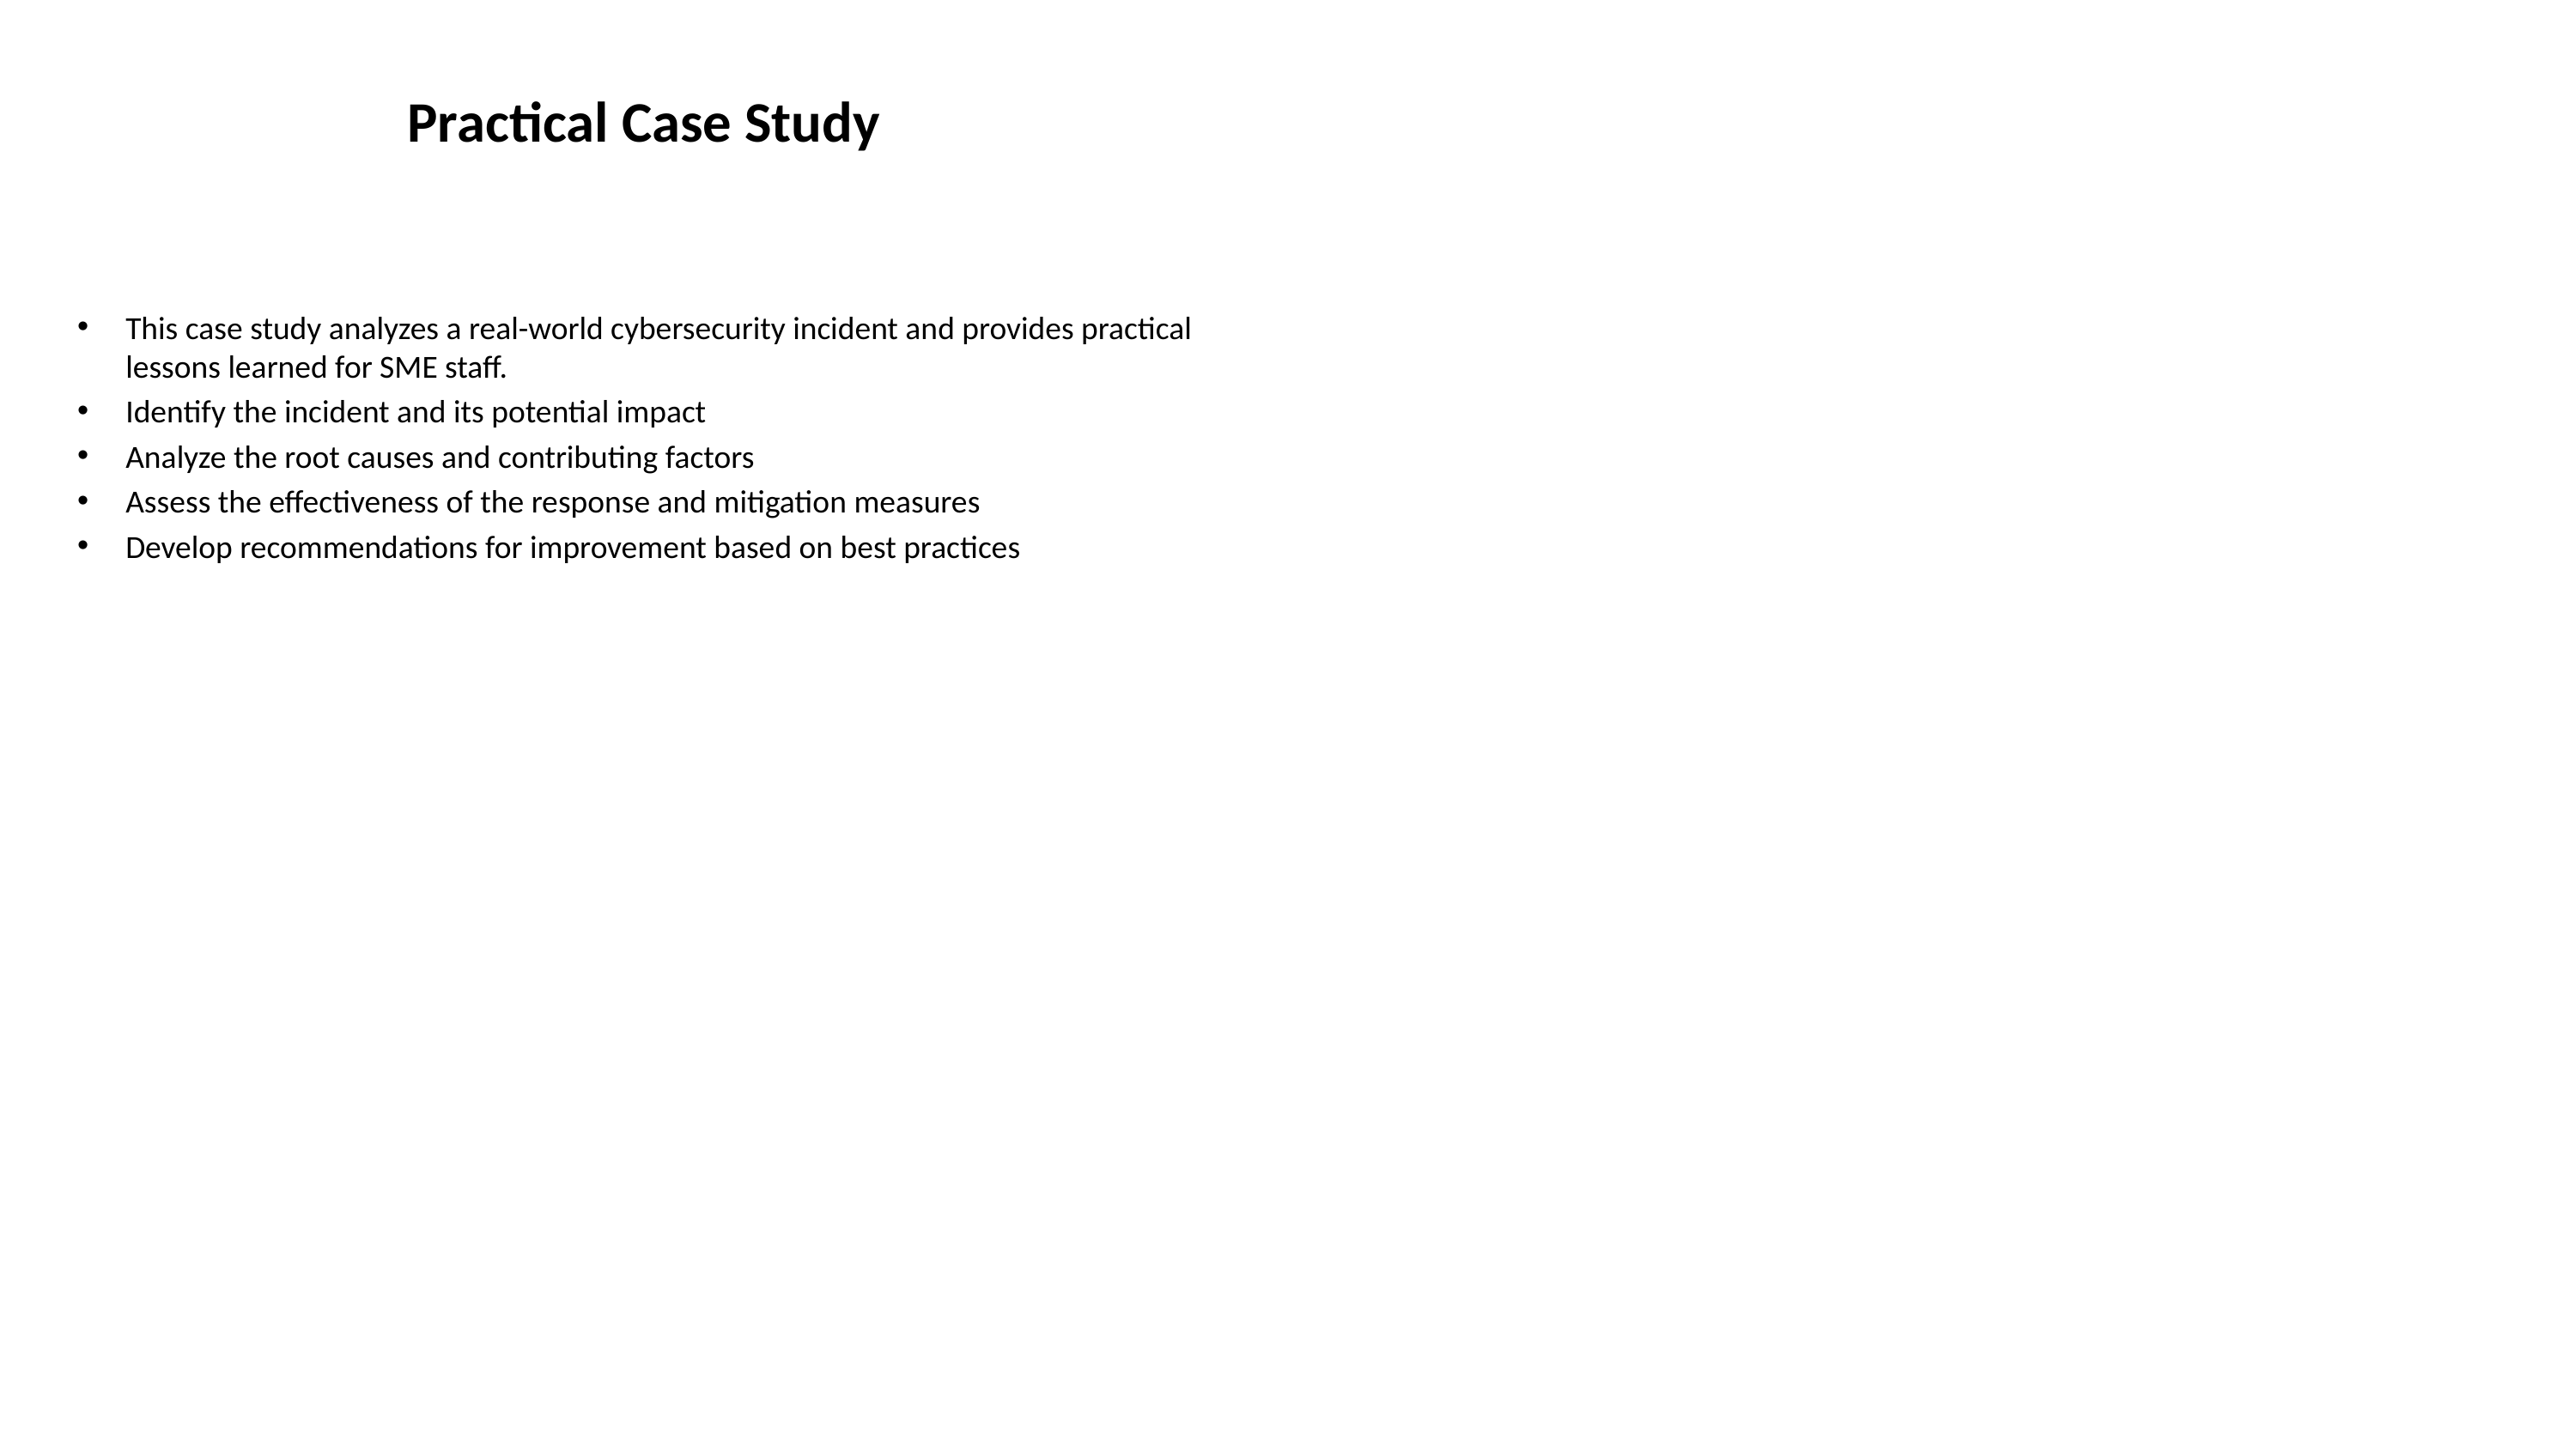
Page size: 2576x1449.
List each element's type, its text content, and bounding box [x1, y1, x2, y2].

list This case study analyzes a real-world cybersecurity incident and provides practical lessons learned for SME staff. Identify the incident and its potential impact Analyze the root causes and contributing factors Assess the effectiveness of the response and mitigation measures Develop recommendations for improvement based on best practices [64, 225, 1224, 863]
title Practical Case Study [64, 39, 1224, 200]
